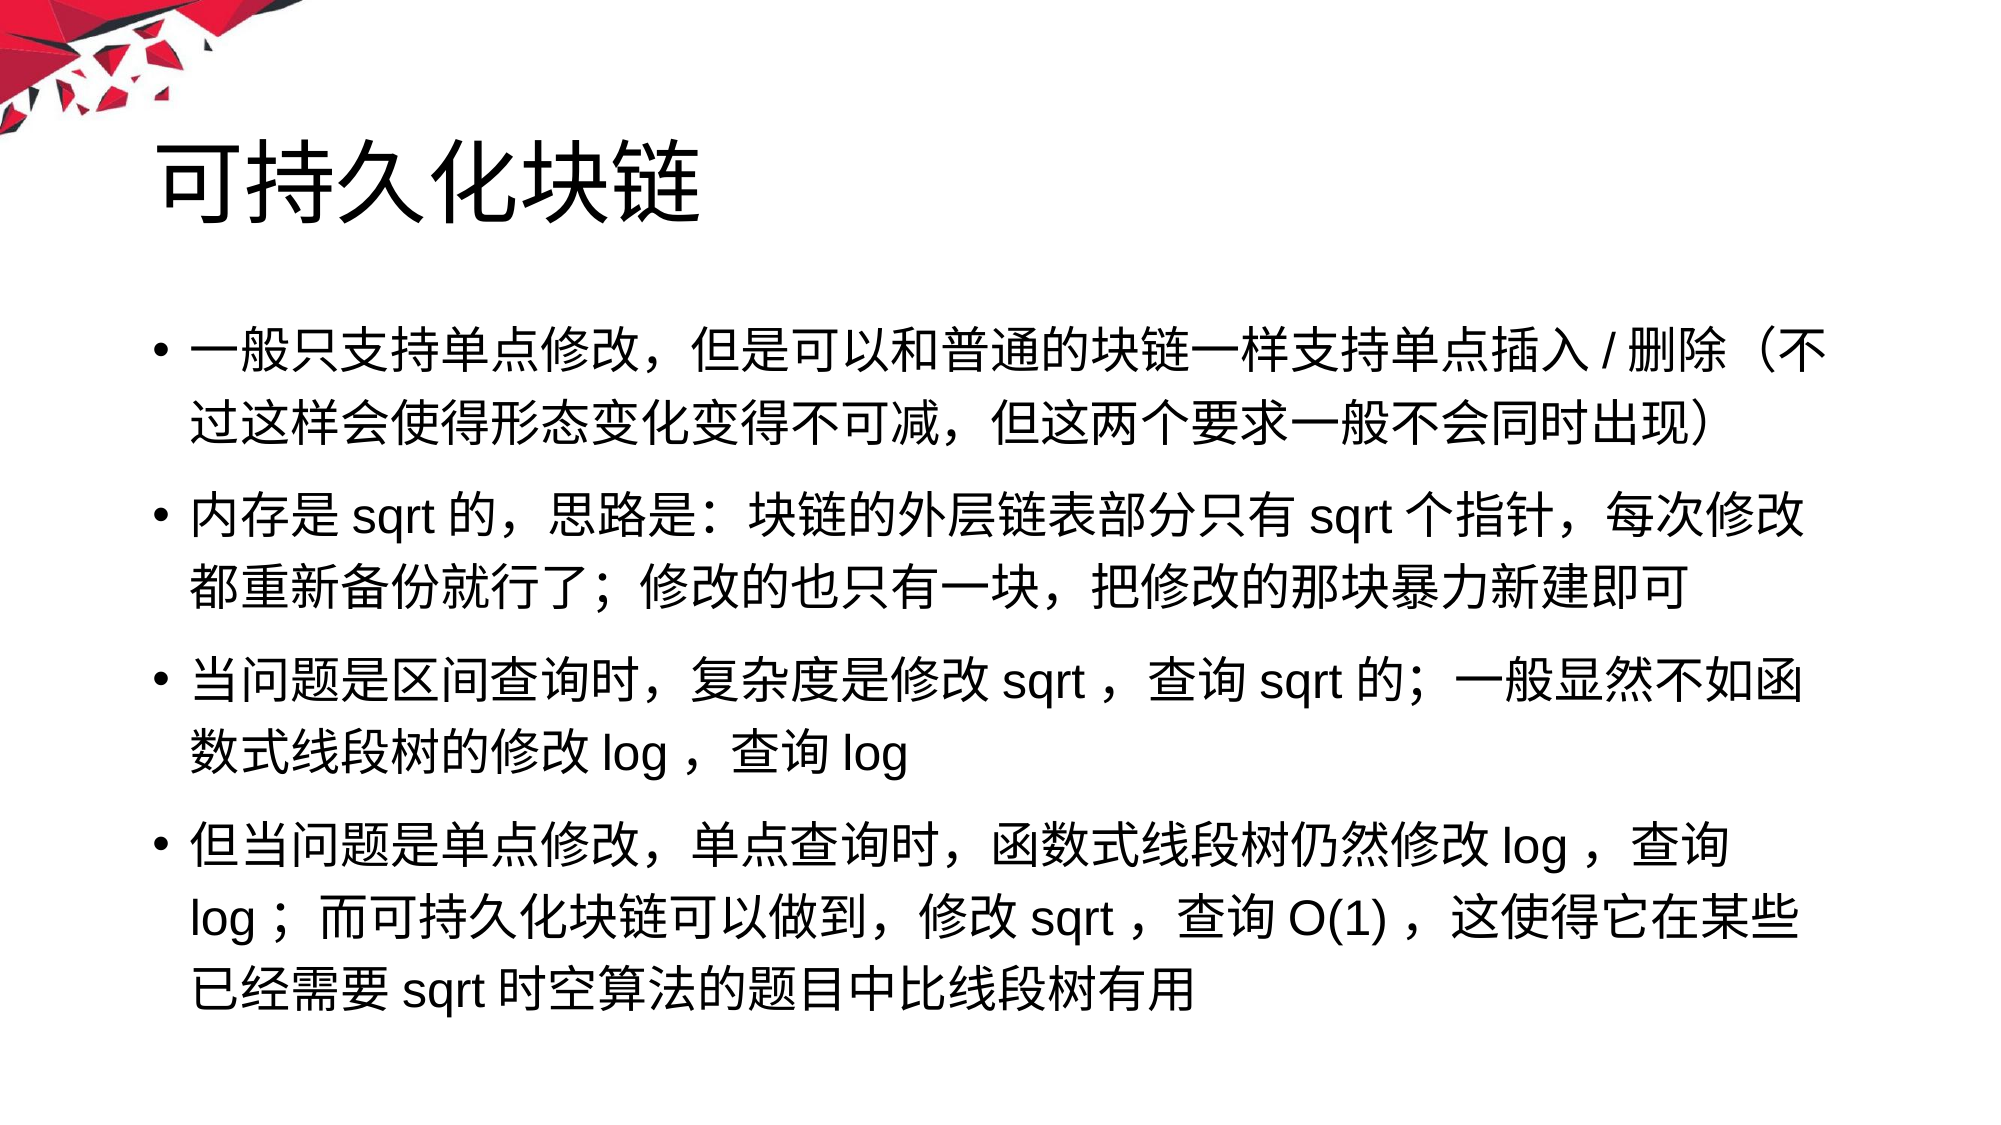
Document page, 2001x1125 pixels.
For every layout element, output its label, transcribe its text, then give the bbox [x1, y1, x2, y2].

title 可持久化块链 [137, 59, 1863, 278]
list 一般只支持单点修改，但是可以和普通的块链一样支持单点插入/删除（不过这样会使得形态变化变得不可减，但这两个要求一般不会同时出现） 内存是sqrt的，思路是：块链的外层链表部分只有sqrt个指针，每次修改都重新备份就行了；修改的也只有一块，把修改的那块暴力新建即可 当问题是区间查询时，复杂度是修改sqrt，查询sqrt的；一般显然不如函数式线段树的修改log，查询log 但当问题是单点修改，单点查询时，函数式线段树仍然修改log，查询log；而可持久化块链可以做到，修改sqrt，查询O(1)，这使得它在某些已经需要sqrt时空算法的题目中比线段树有用 [137, 299, 1863, 1072]
picture [0, 0, 315, 161]
